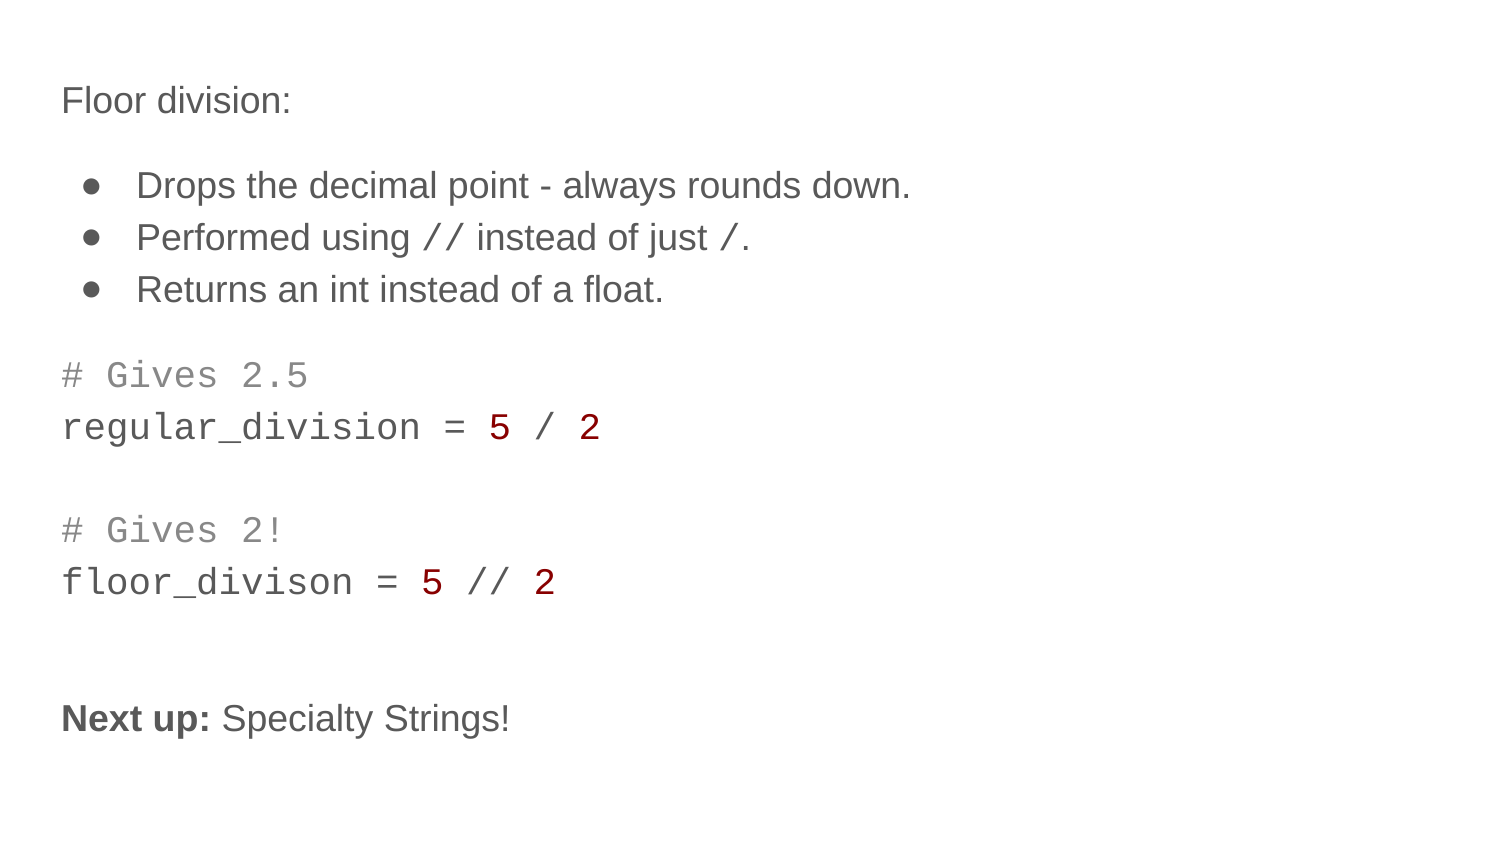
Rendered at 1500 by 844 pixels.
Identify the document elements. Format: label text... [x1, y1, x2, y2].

list Floor division: Drops the decimal point - always rounds down. Performed using // instead of just /. Returns an int instead of a float. # Gives 2.5 regular_division = 5 / 2 # Gives 2! floor_divison = 5 // 2 Next up: Specialty Strings! [46, 54, 1444, 616]
